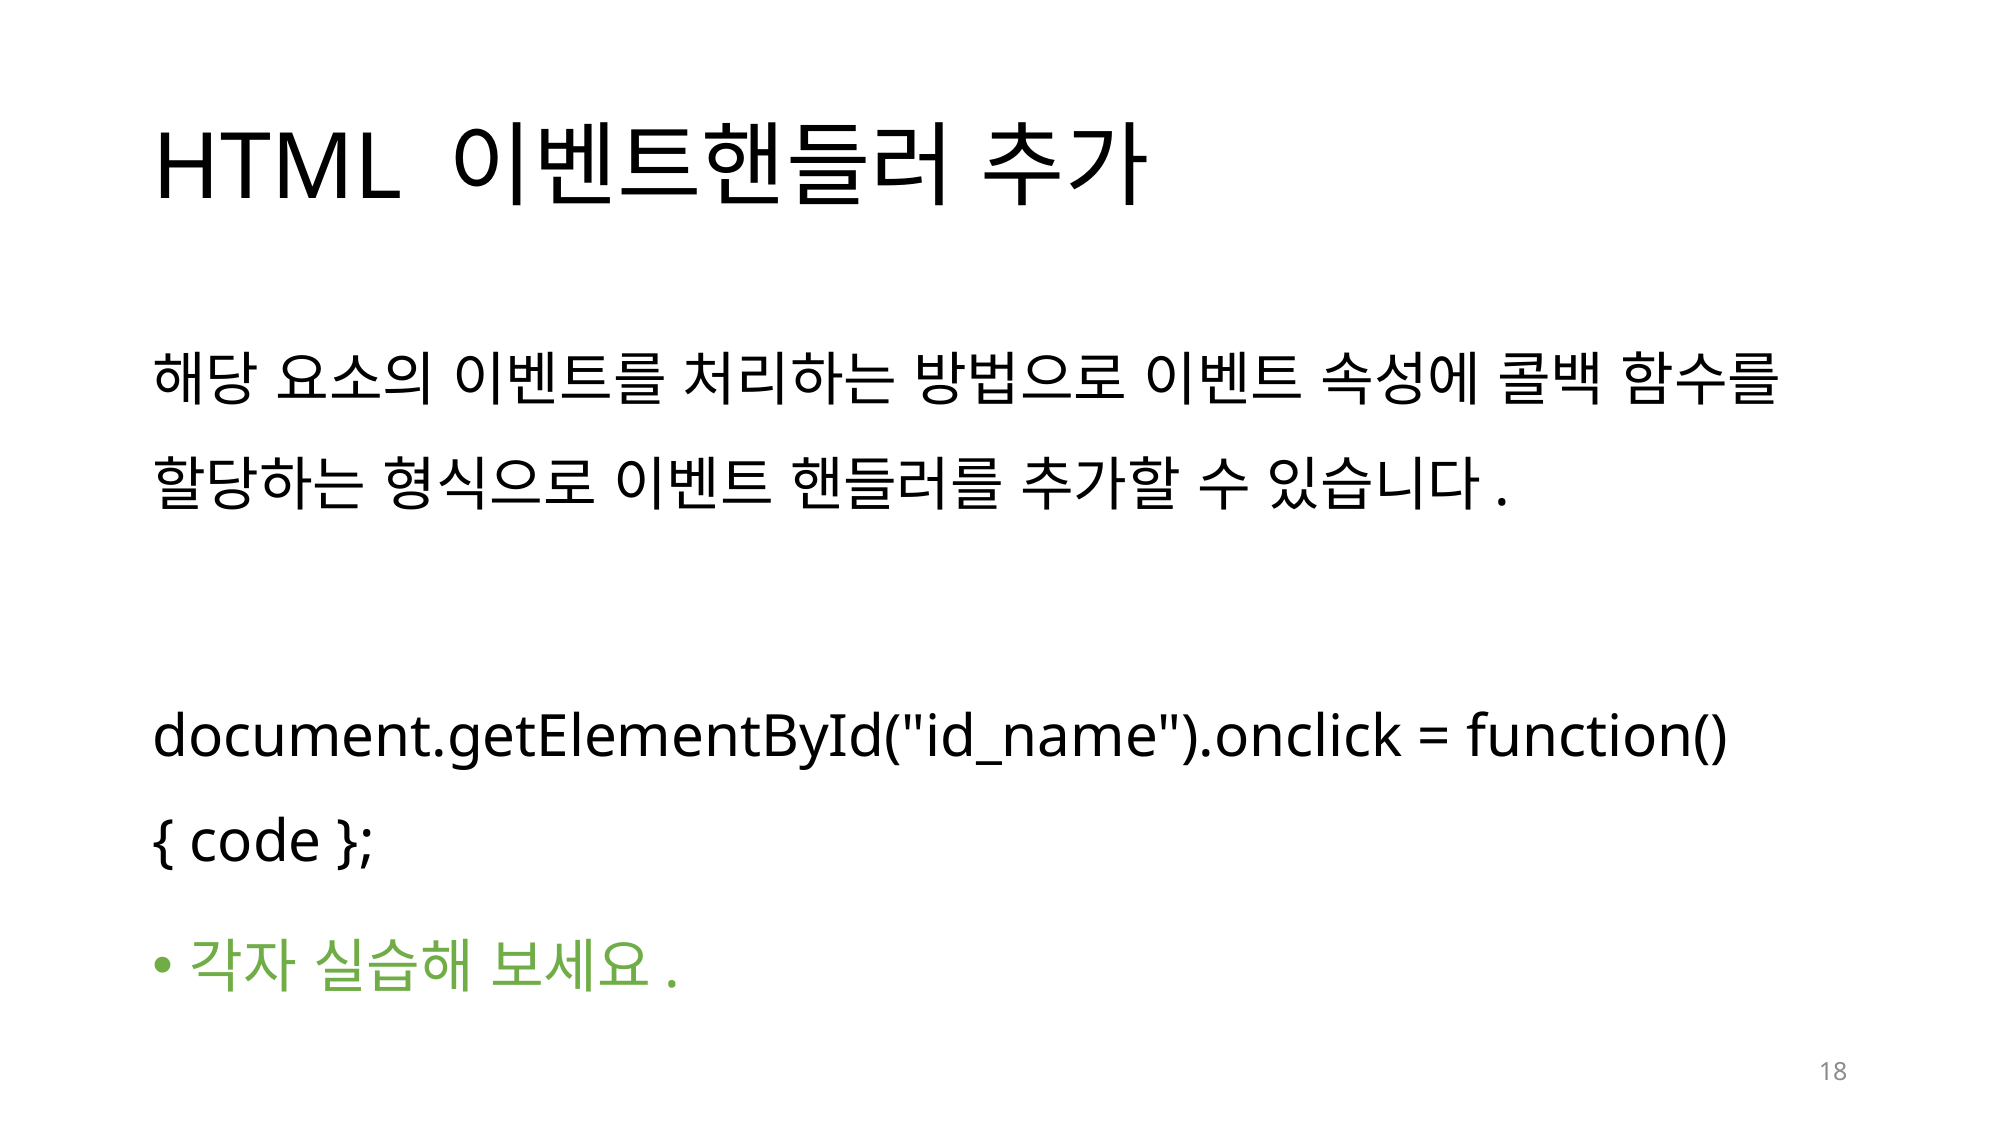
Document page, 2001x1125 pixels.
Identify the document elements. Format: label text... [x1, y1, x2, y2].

list 해당 요소의 이벤트를 처리하는 방법으로 이벤트 속성에 콜백 함수를 할당하는 형식으로 이벤트 핸들러를 추가할 수 있습니다. document.getElementById("id_name").onclick = function(){ code }; 각자 실습해 보세요. [137, 299, 1863, 1014]
title HTML 이벤트핸들러 추가 [137, 59, 1863, 278]
slide_number 18 [1412, 1042, 1863, 1103]
